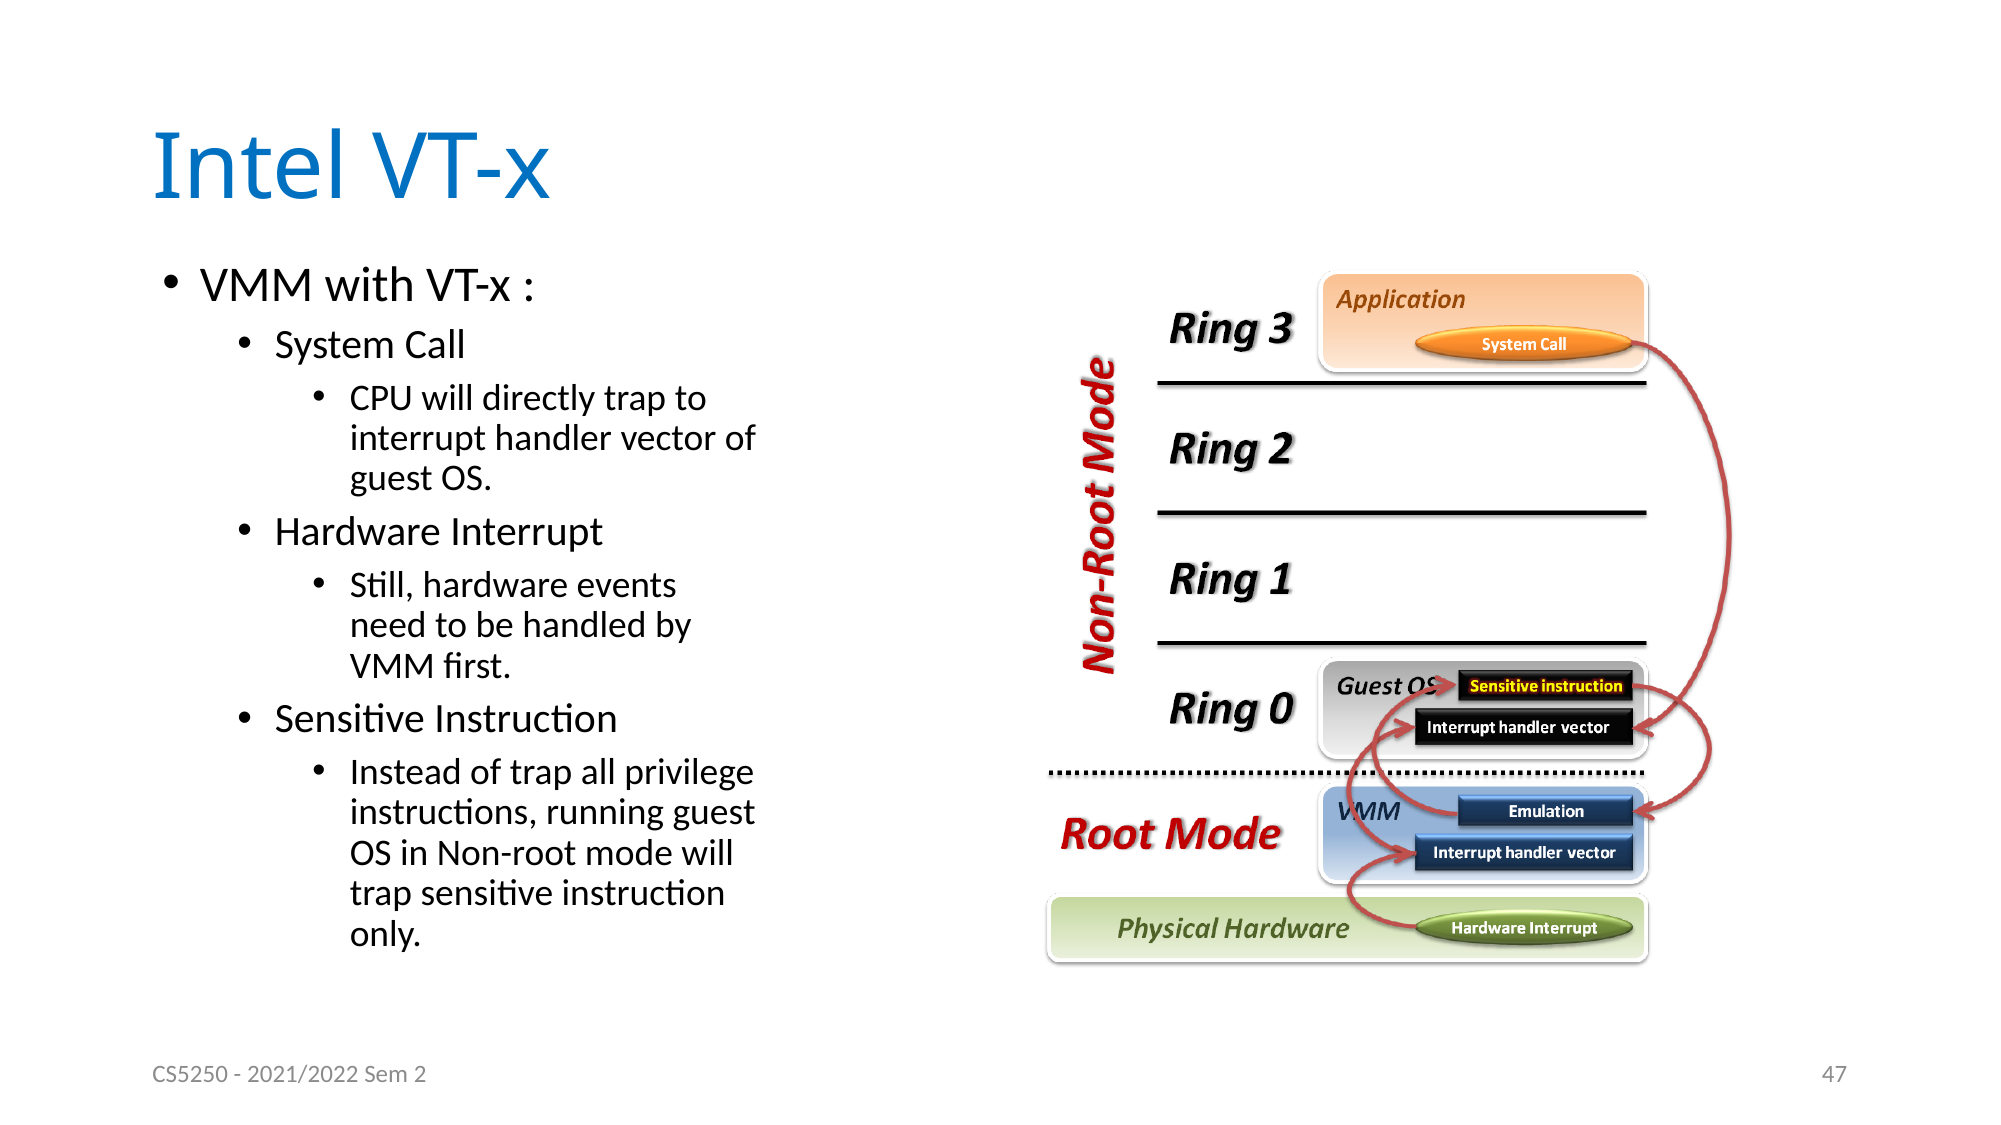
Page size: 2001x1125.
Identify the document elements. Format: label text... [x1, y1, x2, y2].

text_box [1029, 266, 1738, 970]
slide_number CS5250 - 2021/2022 Sem 2 [137, 1042, 588, 1103]
list VMM with VT-x : System Call CPU will directly trap to interrupt handler vector of guest OS. Hardware Interrupt Still, hardware events need to be handled by VMM first. Sensitive Instruction Instead of trap all privilege instructions, running guest OS in Non-root mode will trap sensitive instruction only. [147, 250, 778, 1061]
slide_number 47 [1412, 1042, 1863, 1103]
title Intel VT-x [137, 59, 1863, 278]
